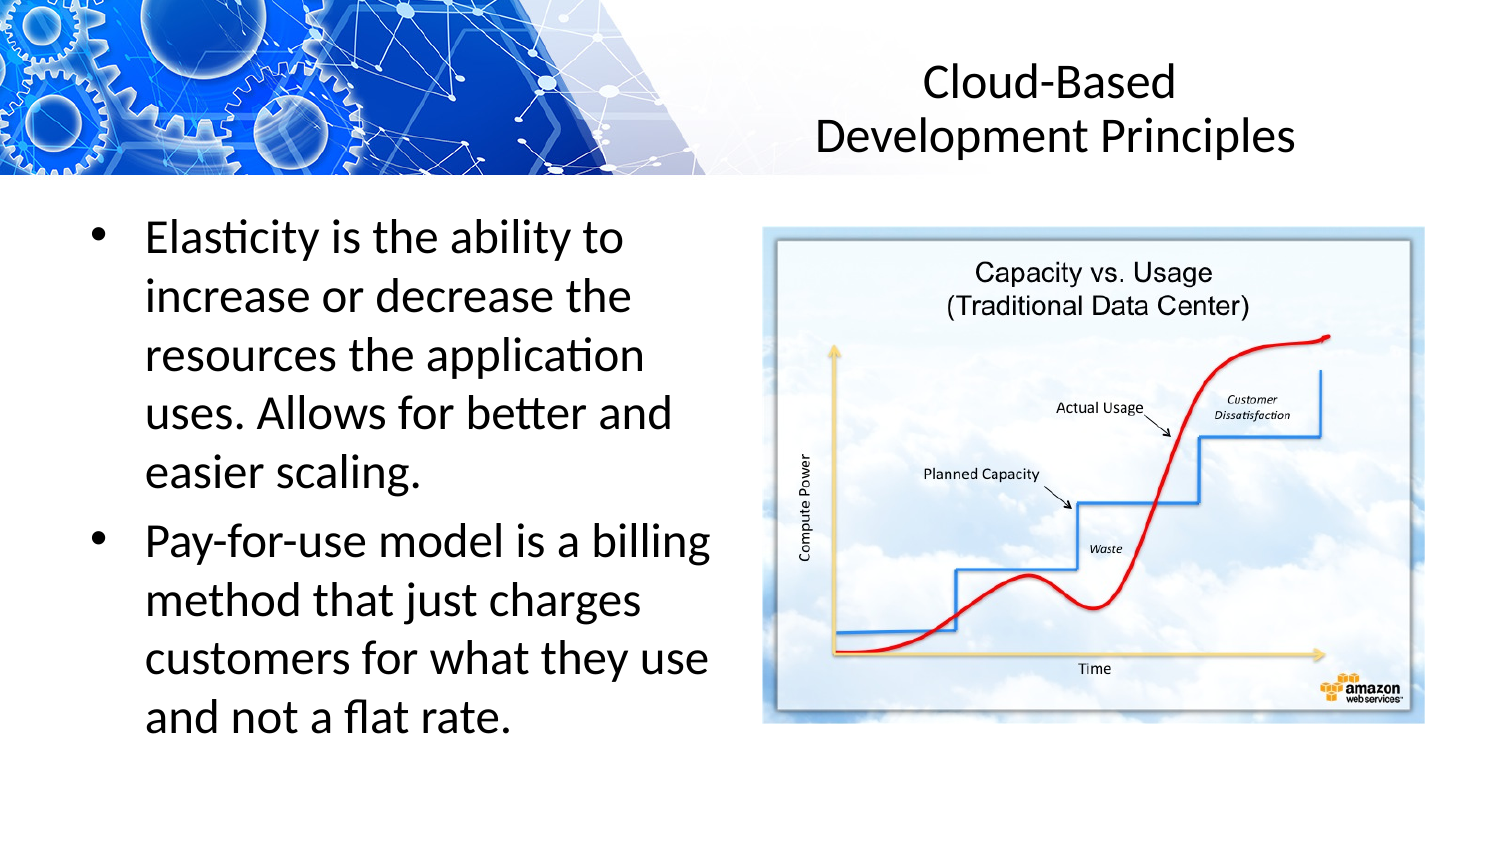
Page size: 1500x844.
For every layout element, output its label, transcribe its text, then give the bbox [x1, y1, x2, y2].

picture [0, 0, 1500, 844]
list Elasticity is the ability to increase or decrease the resources the application uses. Allows for better and easier scaling. Pay-for-use model is a billing method that just charges customers for what they use and not a flat rate. [75, 196, 738, 754]
title Cloud-Based Development Principles [380, 39, 1500, 181]
